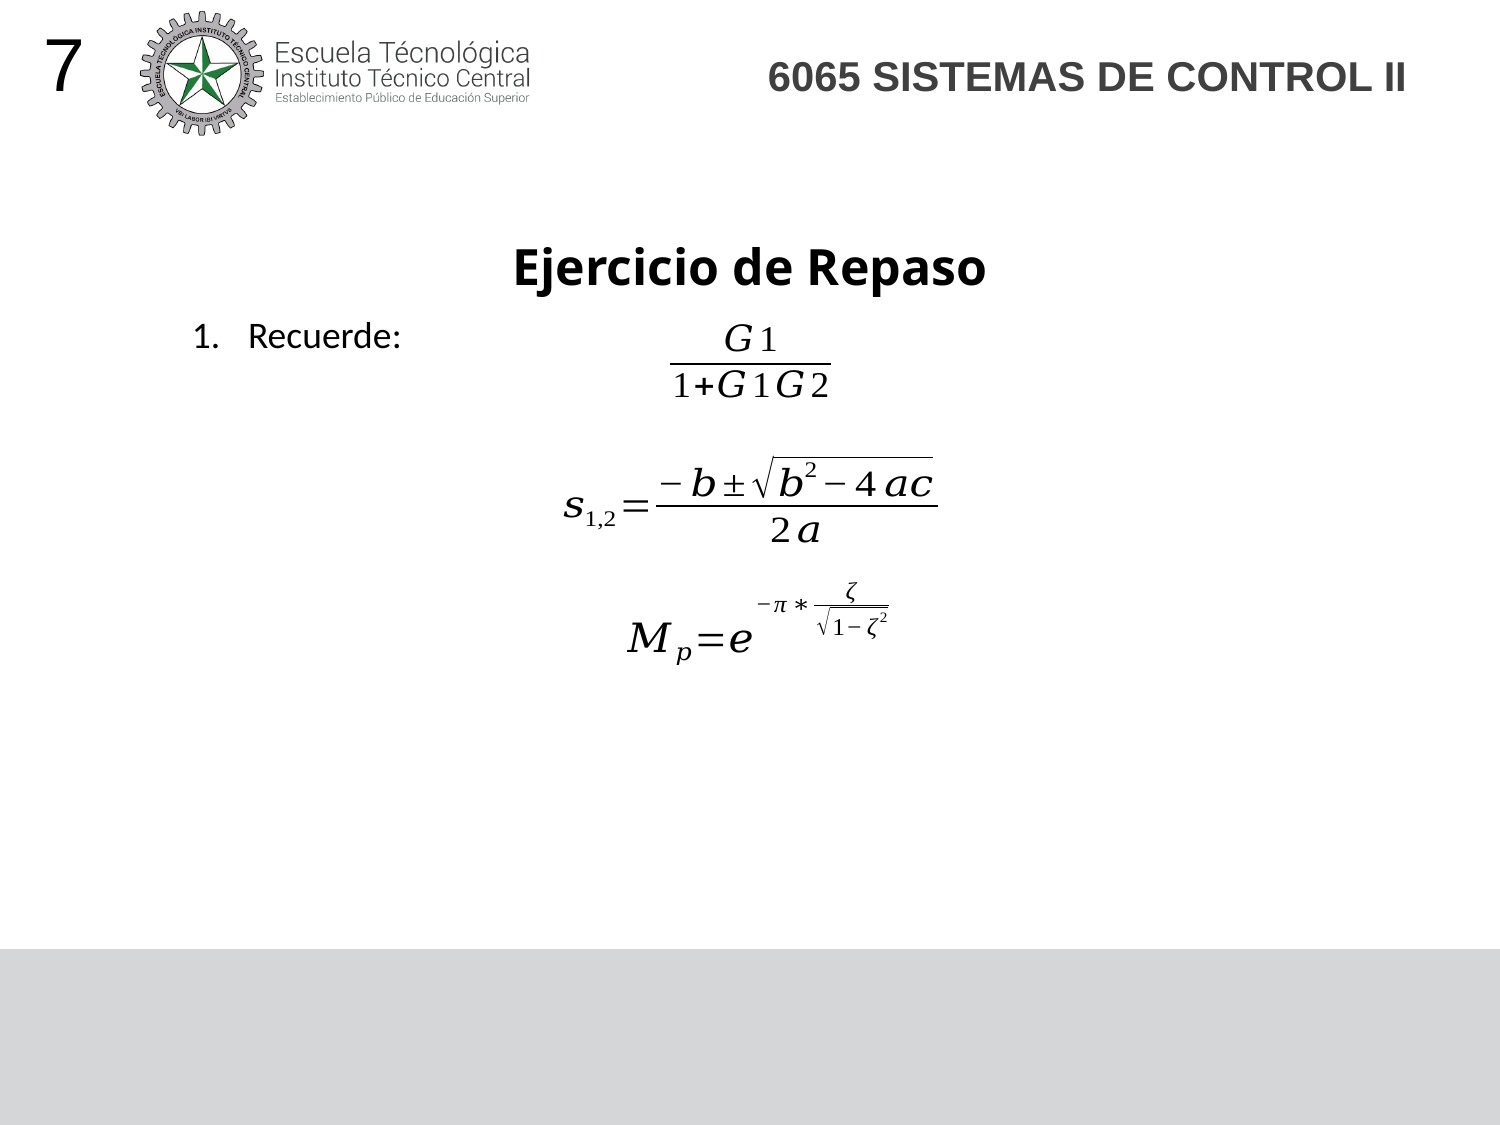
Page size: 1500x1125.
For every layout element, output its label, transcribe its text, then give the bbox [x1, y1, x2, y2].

text_box 7 [0, 0, 128, 114]
text_box Recuerde: [177, 304, 1323, 409]
text_box 6065 SISTEMAS DE CONTROL II [538, 42, 1422, 125]
picture [130, 7, 538, 138]
title Ejercicio de Repaso [302, 113, 1198, 304]
